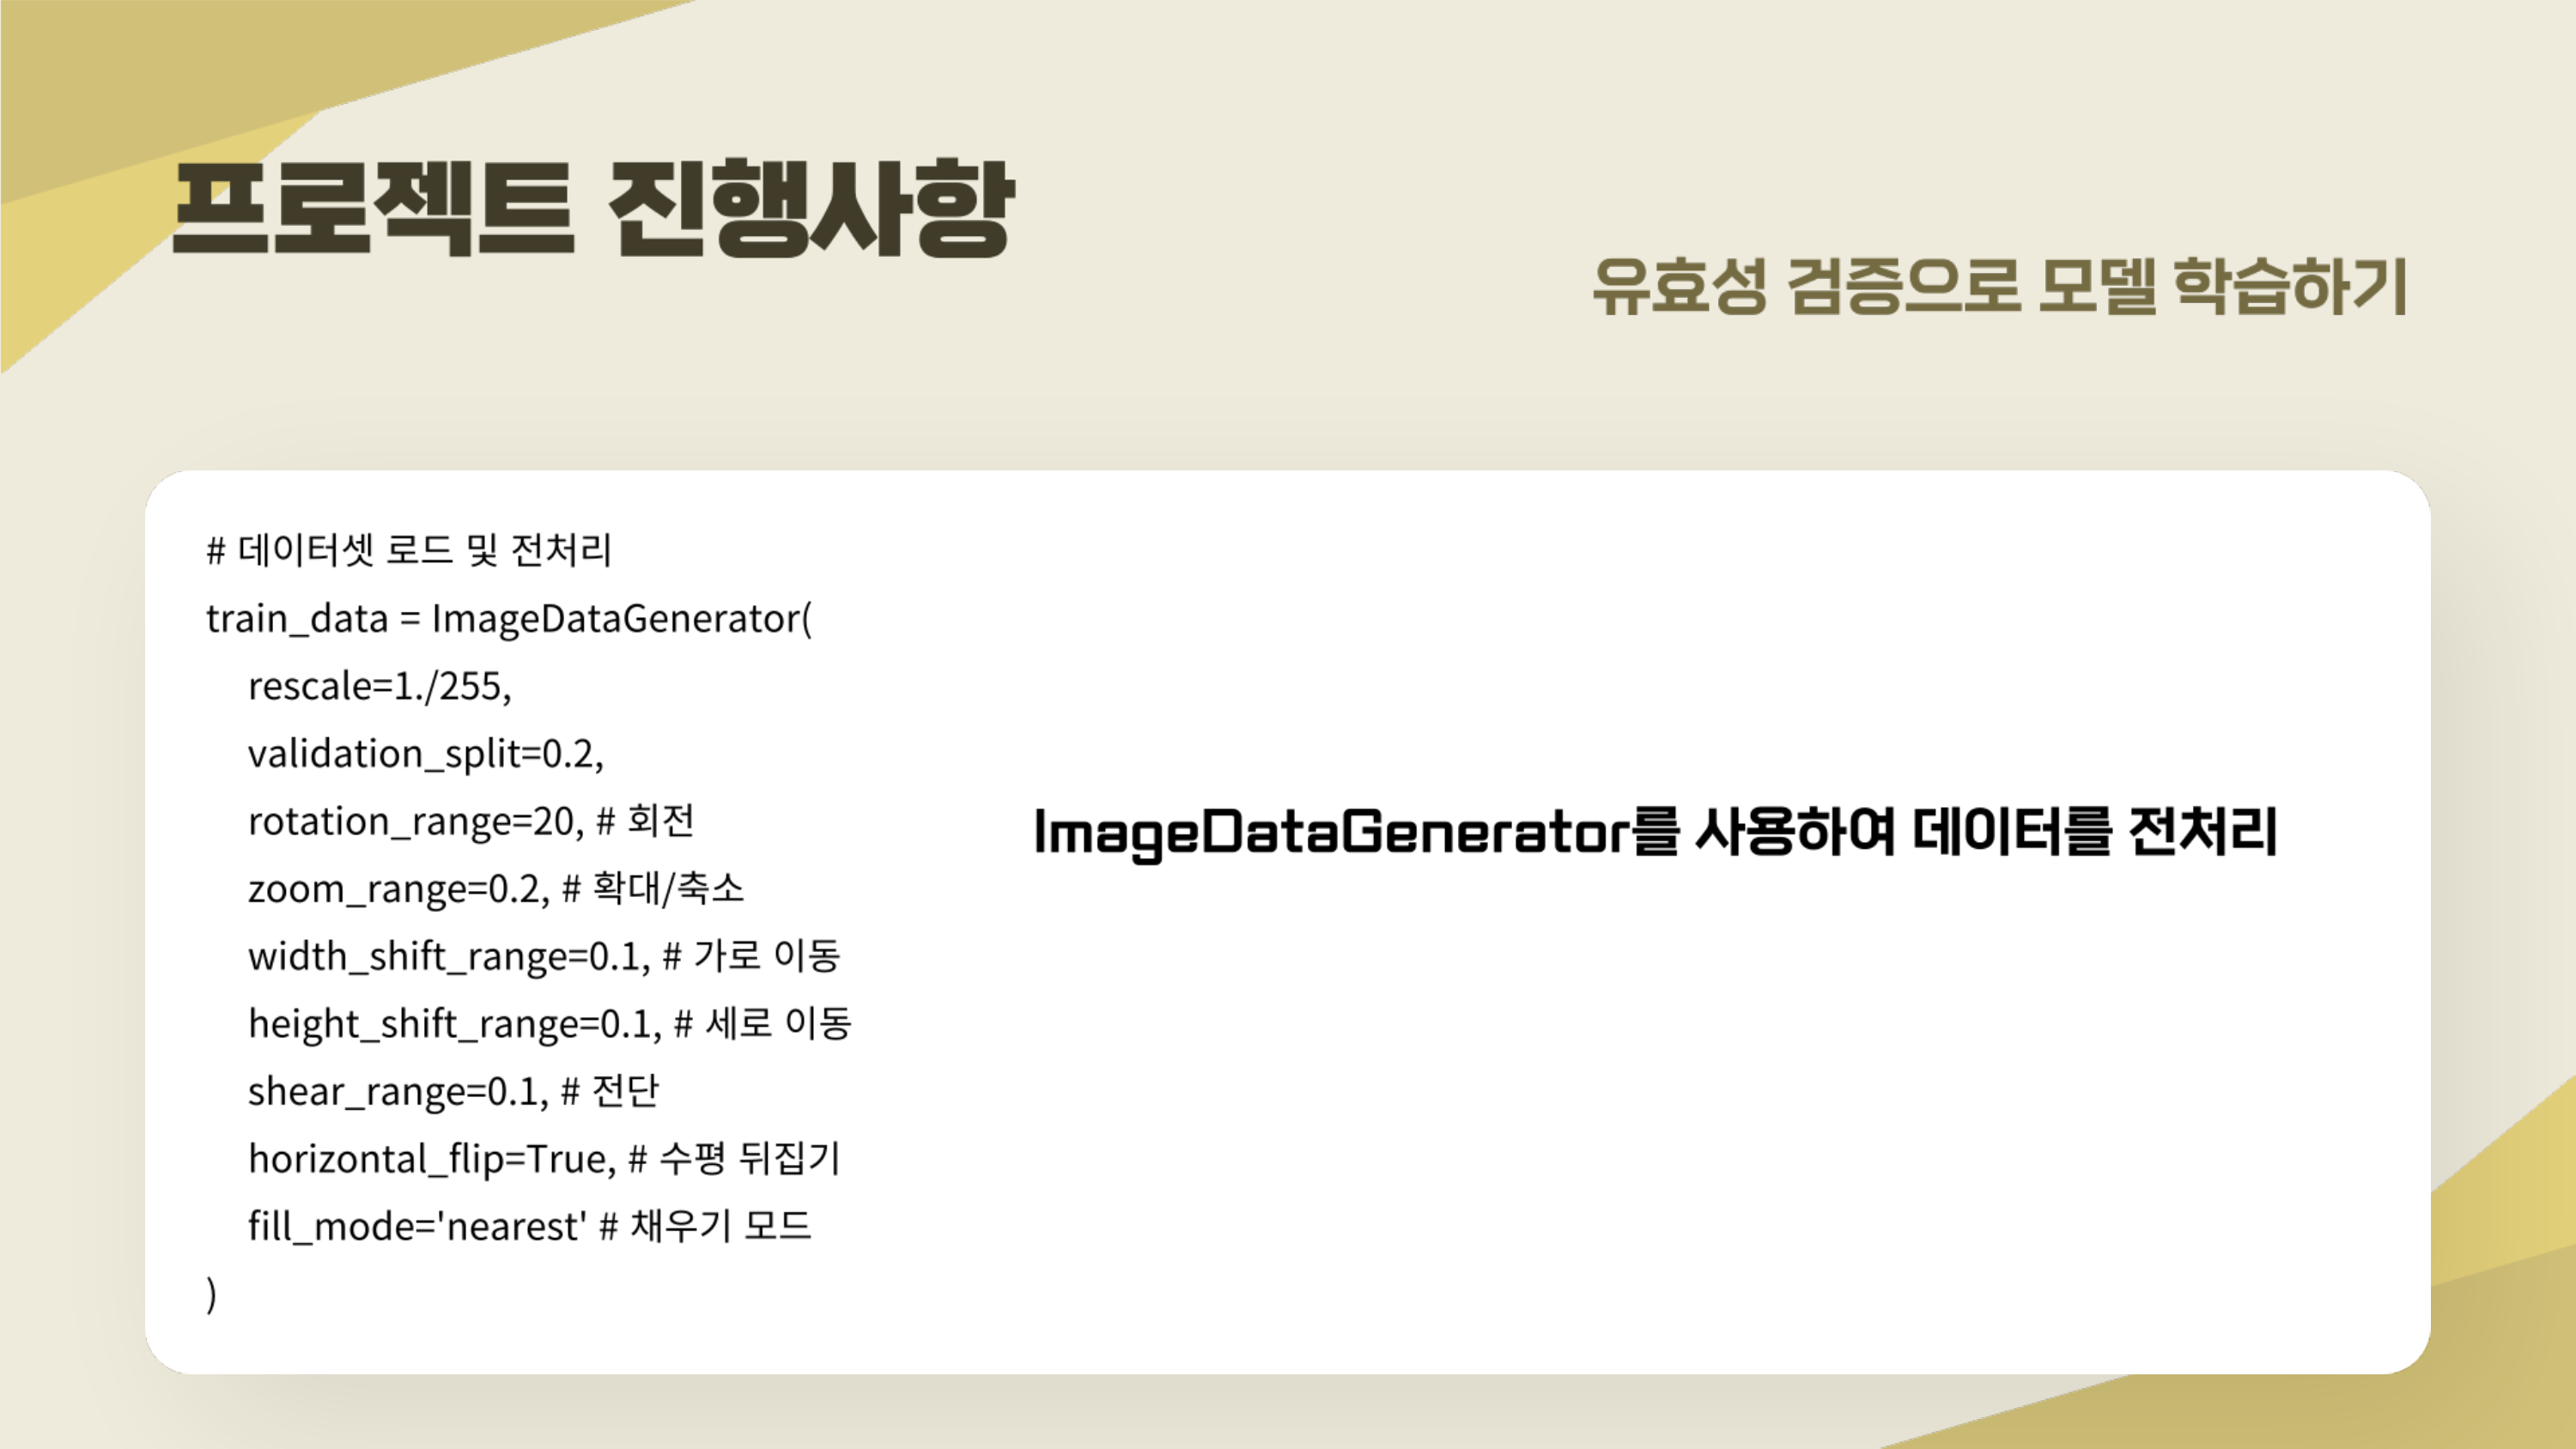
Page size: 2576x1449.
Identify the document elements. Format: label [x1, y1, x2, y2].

picture [199, 518, 875, 1333]
picture [1025, 788, 2303, 891]
picture [0, 68, 2576, 1449]
text_box [1880, 1074, 2576, 1449]
text_box [0, 0, 696, 374]
text_box [144, 470, 2431, 1374]
